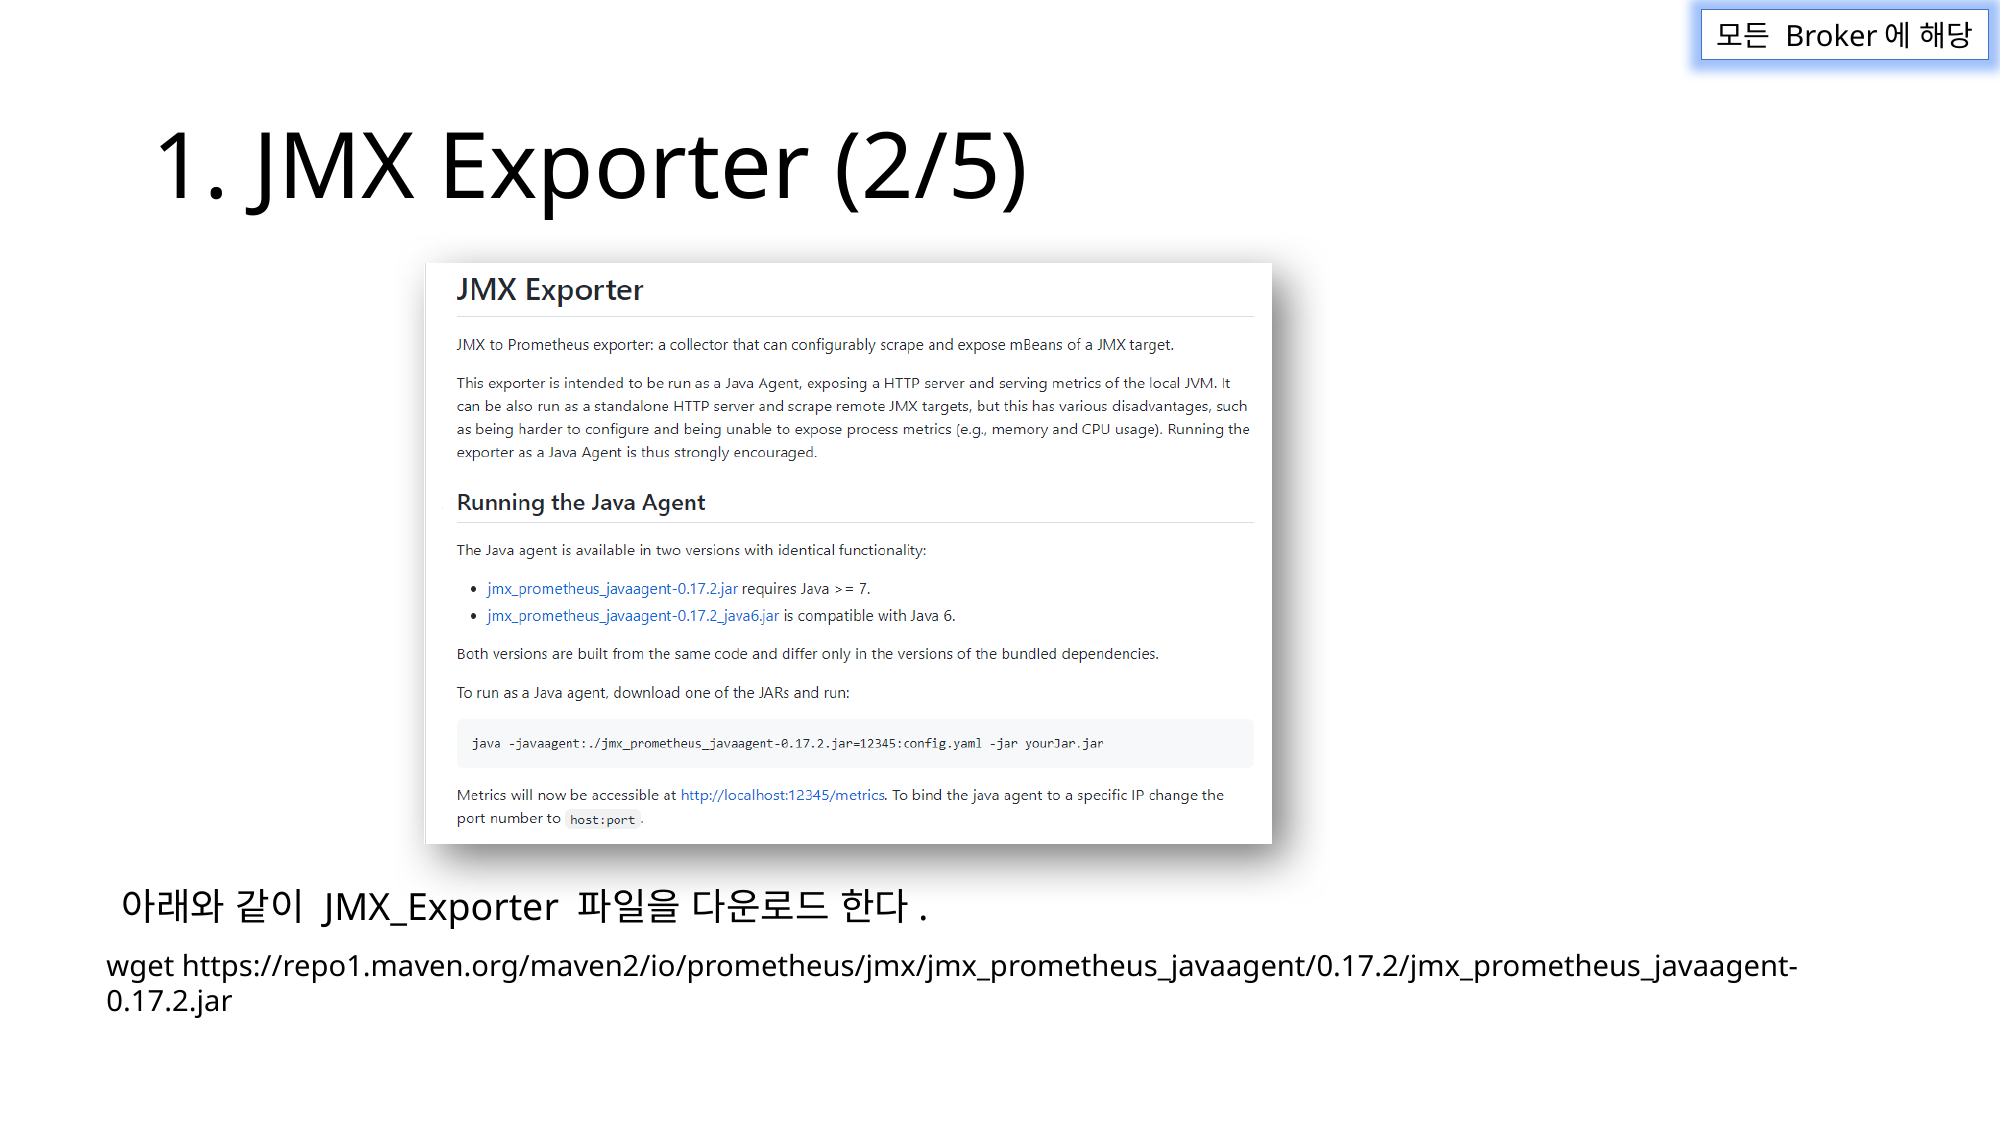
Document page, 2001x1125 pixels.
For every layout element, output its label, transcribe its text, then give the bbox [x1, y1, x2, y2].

text_box 모든 Broker에 해당 [1701, 9, 1989, 60]
text_box 아래와 같이 JMX_Exporter 파일을 다운로드 한다. [106, 875, 944, 935]
title 1. JMX Exporter (2/5) [137, 59, 1863, 278]
picture [424, 263, 1272, 844]
text_box wget https://repo1.maven.org/maven2/io/prometheus/jmx/jmx_prometheus_javaagent/0.17.2/jmx_prometheus_javaagent-0.17.2.jar [91, 940, 1863, 1025]
